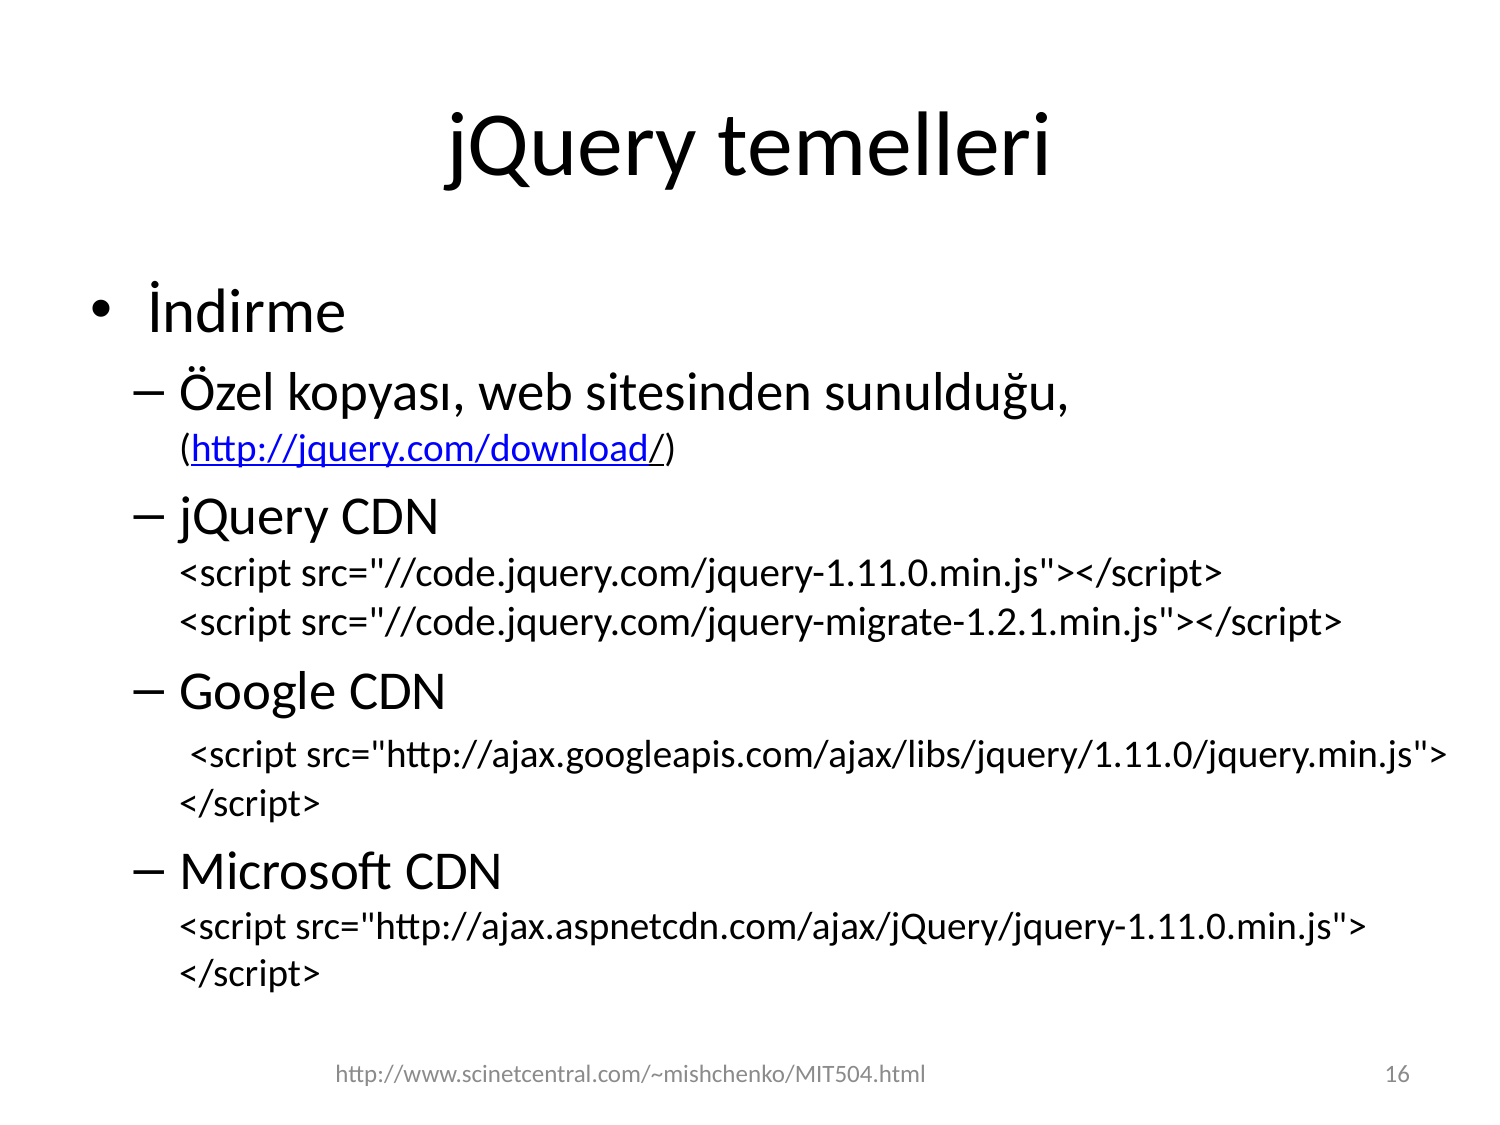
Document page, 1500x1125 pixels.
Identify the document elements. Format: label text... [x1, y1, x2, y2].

title jQuery temelleri [75, 45, 1425, 233]
slide_number 16 [1074, 1042, 1425, 1103]
footer http://www.scinetcentral.com/~mishchenko/MIT504.html [275, 1042, 988, 1103]
list İndirme Özel kopyası, web sitesinden sunulduğu, (http://jquery.com/download/) jQuery CDN <script src="//code.jquery.com/jquery-1.11.0.min.js"></script> <script src="//code.jquery.com/jquery-migrate-1.2.1.min.js"></script> Google CDN <script src="http://ajax.googleapis.com/ajax/libs/jquery/1.11.0/jquery.min.js"> </script> Microsoft CDN <script src="http://ajax.aspnetcdn.com/ajax/jQuery/jquery-1.11.0.min.js"> </script> [75, 262, 1500, 1005]
